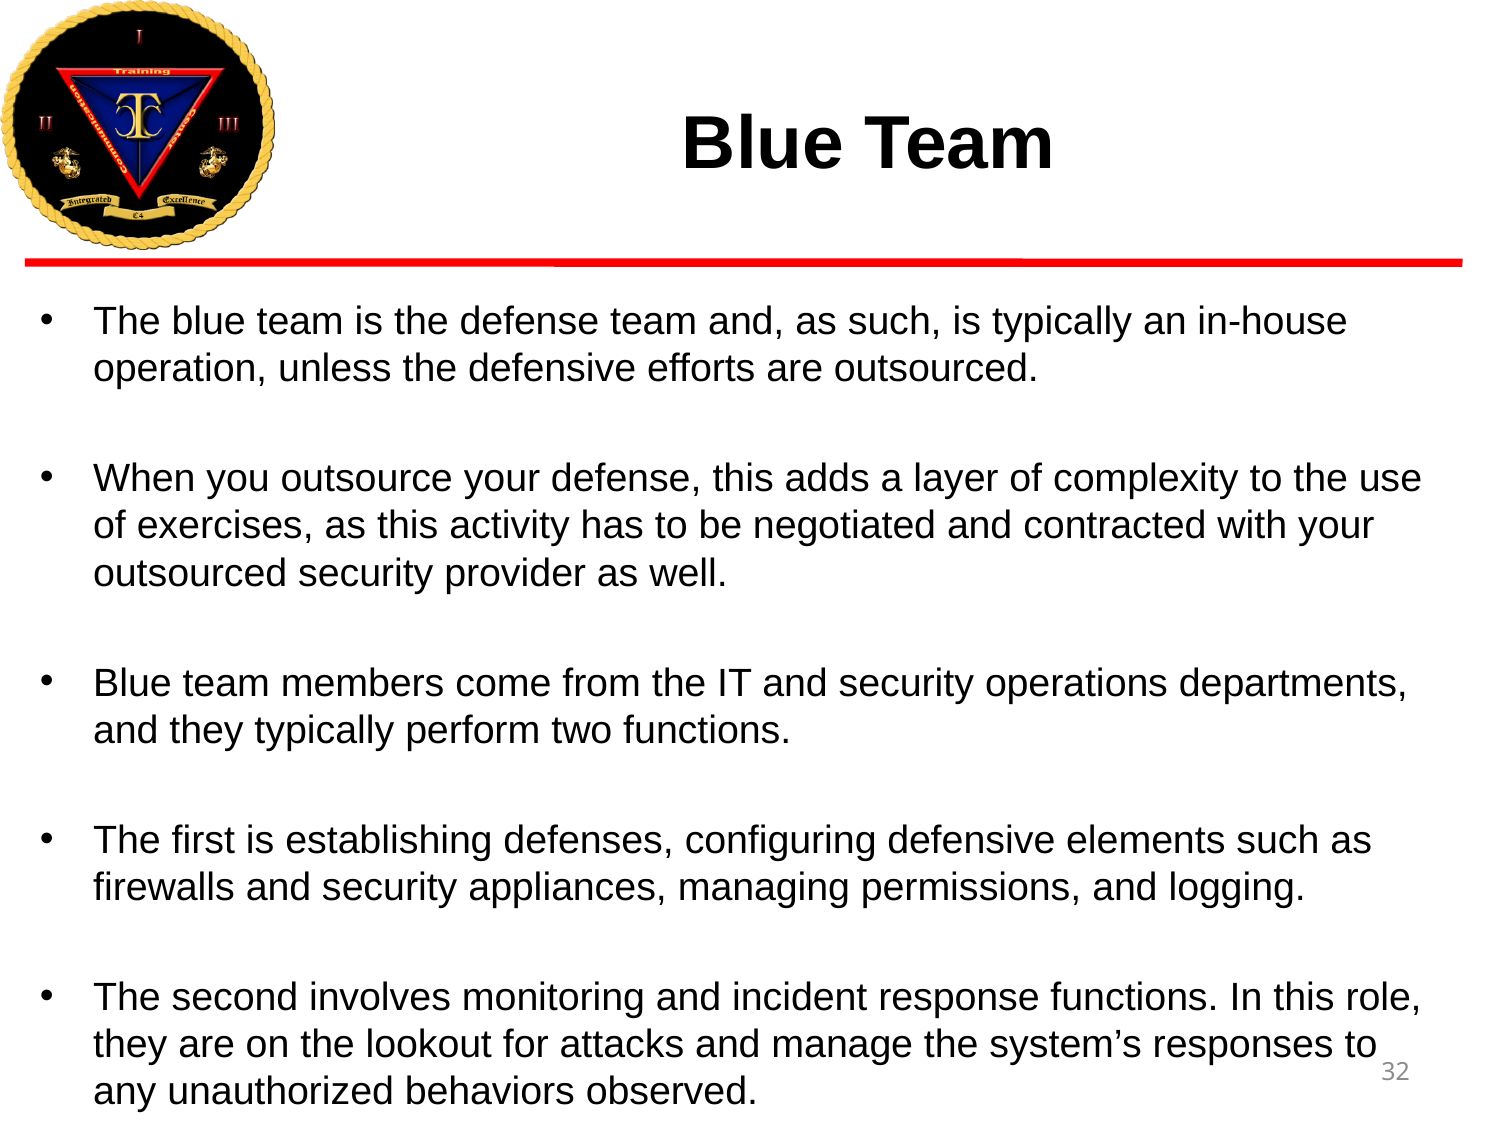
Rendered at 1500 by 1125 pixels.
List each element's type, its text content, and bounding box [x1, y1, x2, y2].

slide_number 32 [1074, 1042, 1425, 1103]
list The blue team is the defense team and, as such, is typically an in-house operation, unless the defensive efforts are outsourced. When you outsource your defense, this adds a layer of complexity to the use of exercises, as this activity has to be negotiated and contracted with your outsourced security provider as well. Blue team members come from the IT and security operations departments, and they typically perform two functions. The first is establishing defenses, configuring defensive elements such as firewalls and security appliances, managing permissions, and logging. The second involves monitoring and incident response functions. In this role, they are on the lookout for attacks and manage the system’s responses to any unauthorized behaviors observed. [24, 287, 1463, 1125]
title Blue Team [274, 44, 1463, 233]
picture [0, 0, 275, 250]
